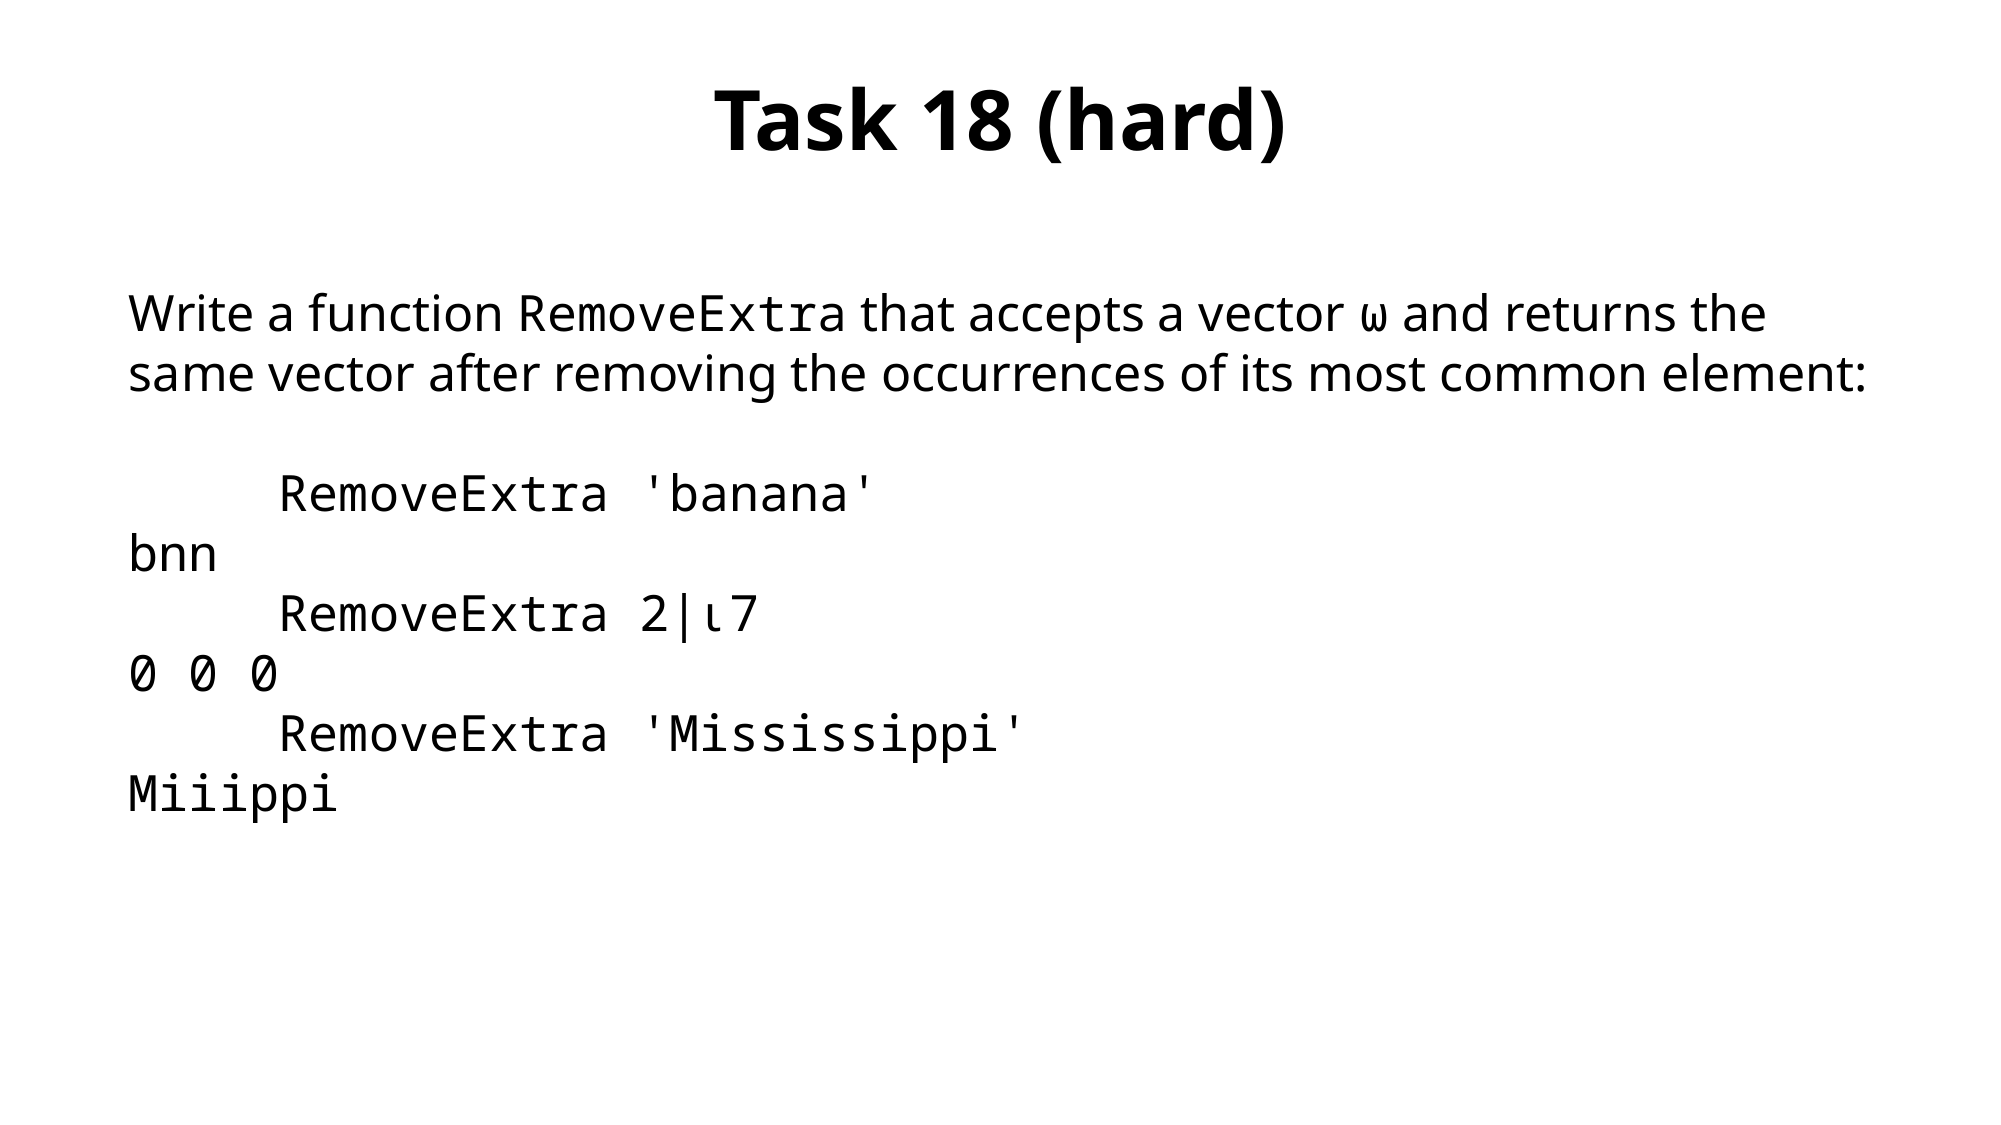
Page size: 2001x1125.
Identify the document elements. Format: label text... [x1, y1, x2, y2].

text_box Task 18 (hard) Write a function RemoveExtra that accepts a vector ⍵ and returns the same vector after removing the occurrences of its most common element: RemoveExtra 'banana' bnn RemoveExtra 2|⍳7 0 0 0 RemoveExtra 'Mississippi' Miiippi [114, 60, 1886, 829]
